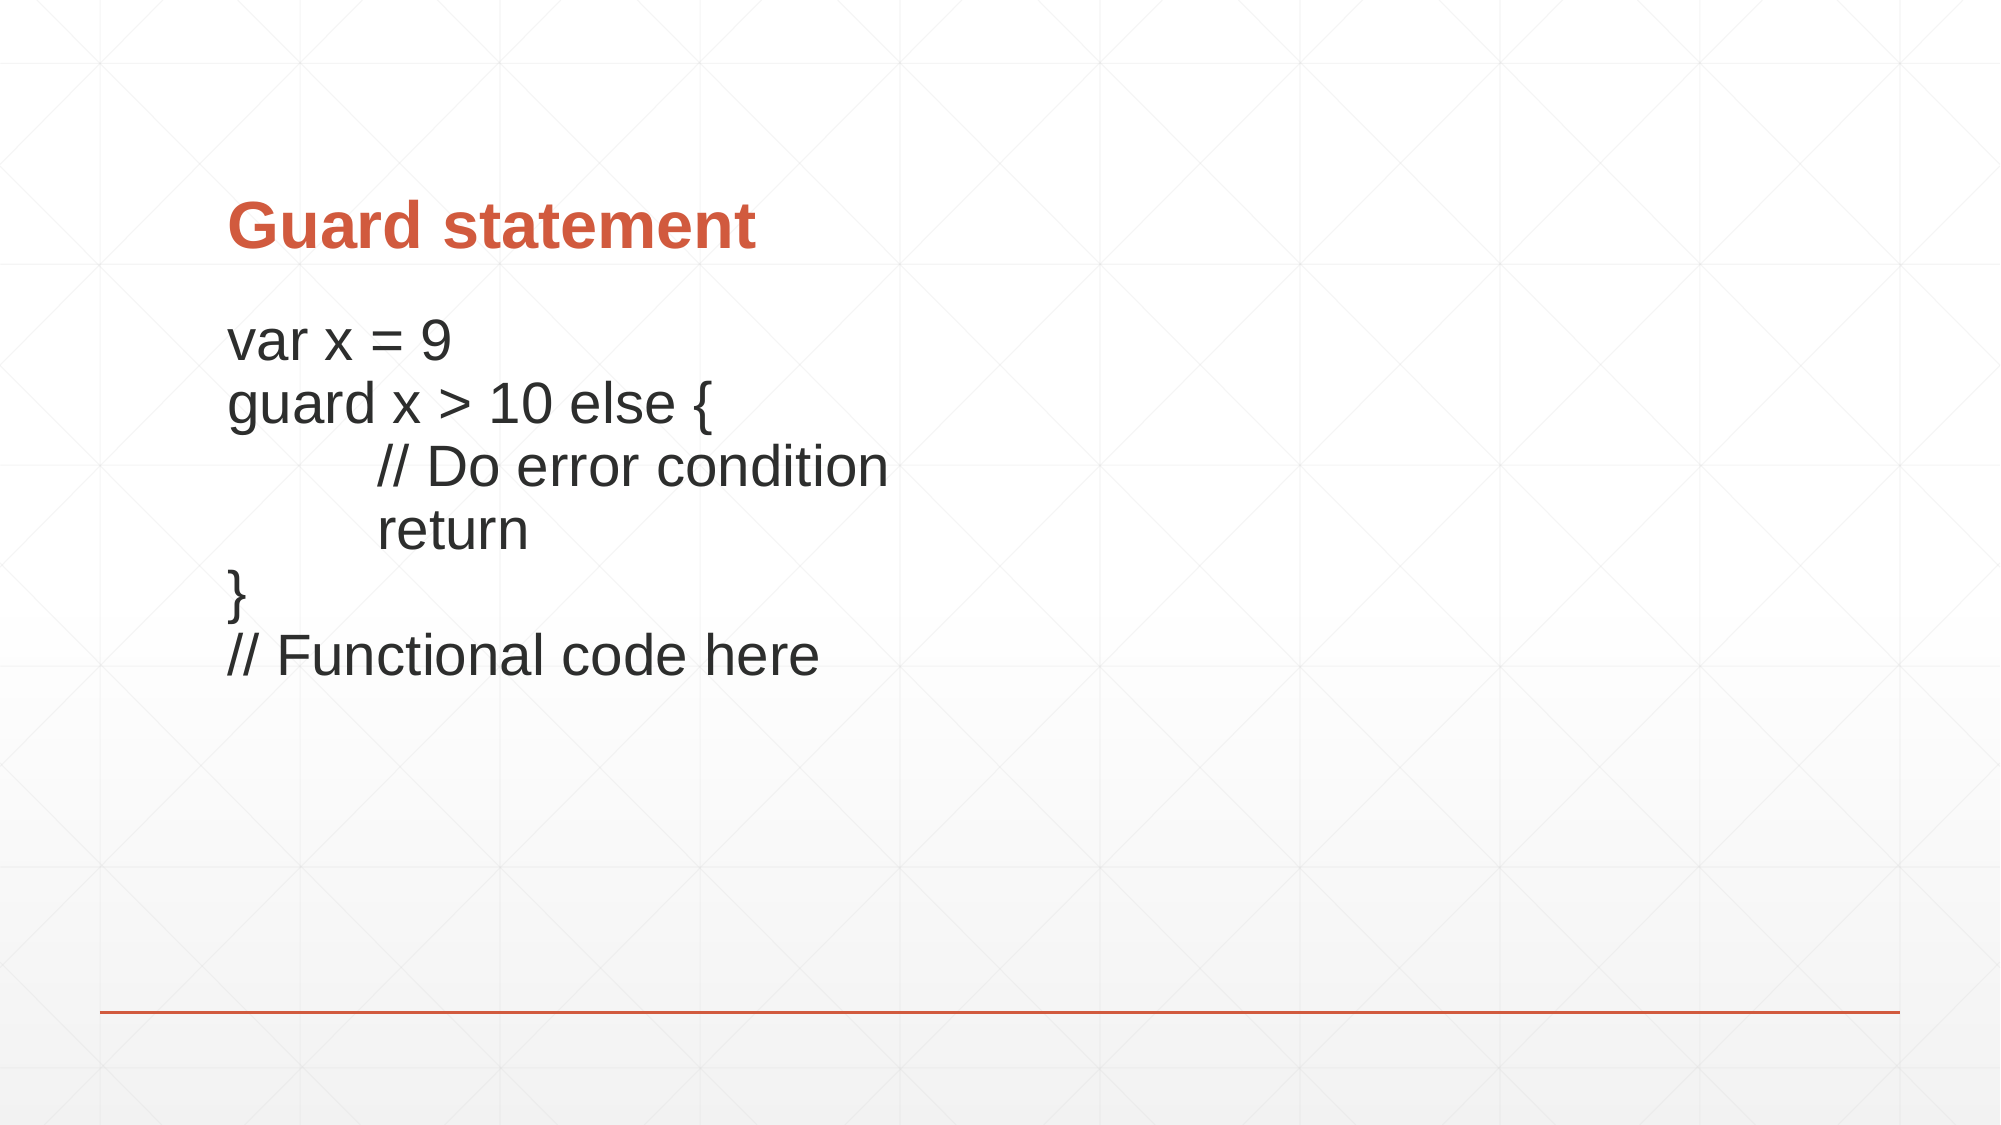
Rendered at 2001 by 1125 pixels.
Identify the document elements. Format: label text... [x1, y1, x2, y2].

title Guard statement [212, 82, 1788, 271]
list var x = 9 guard x > 10 else { // Do error condition return } // Functional code here [212, 302, 1788, 999]
